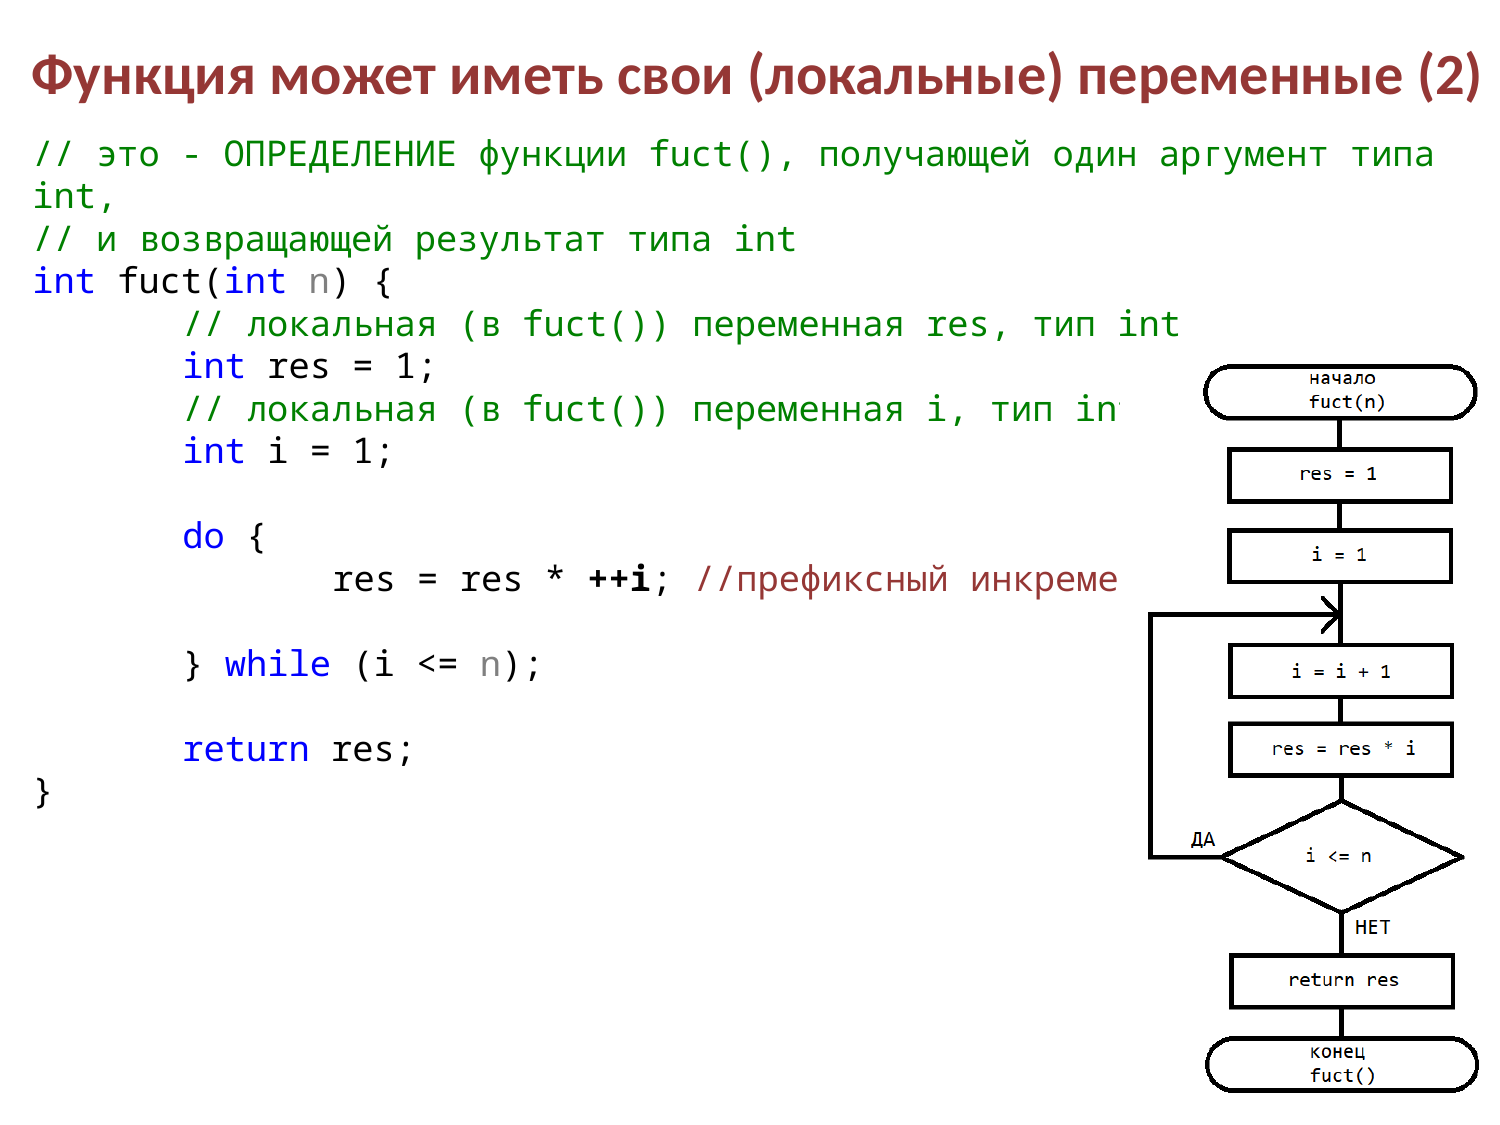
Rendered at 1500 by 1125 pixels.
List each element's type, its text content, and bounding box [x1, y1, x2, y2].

picture [1120, 345, 1500, 1110]
title Функция может иметь свои (локальные) переменные (2) [0, 19, 1500, 124]
text_box // это - ОПРЕДЕЛЕНИЕ функции fuct(), получающей один аргумент типа int, // и возвращающей результат типа int int fuct(int n) { // локальная (в fuct()) переменная res, тип int int res = 1; // локальная (в fuct()) переменная i, тип int int i = 1; do { res = res * ++i; //префиксный инкремент } while (i <= n); return res; } [17, 123, 1483, 819]
